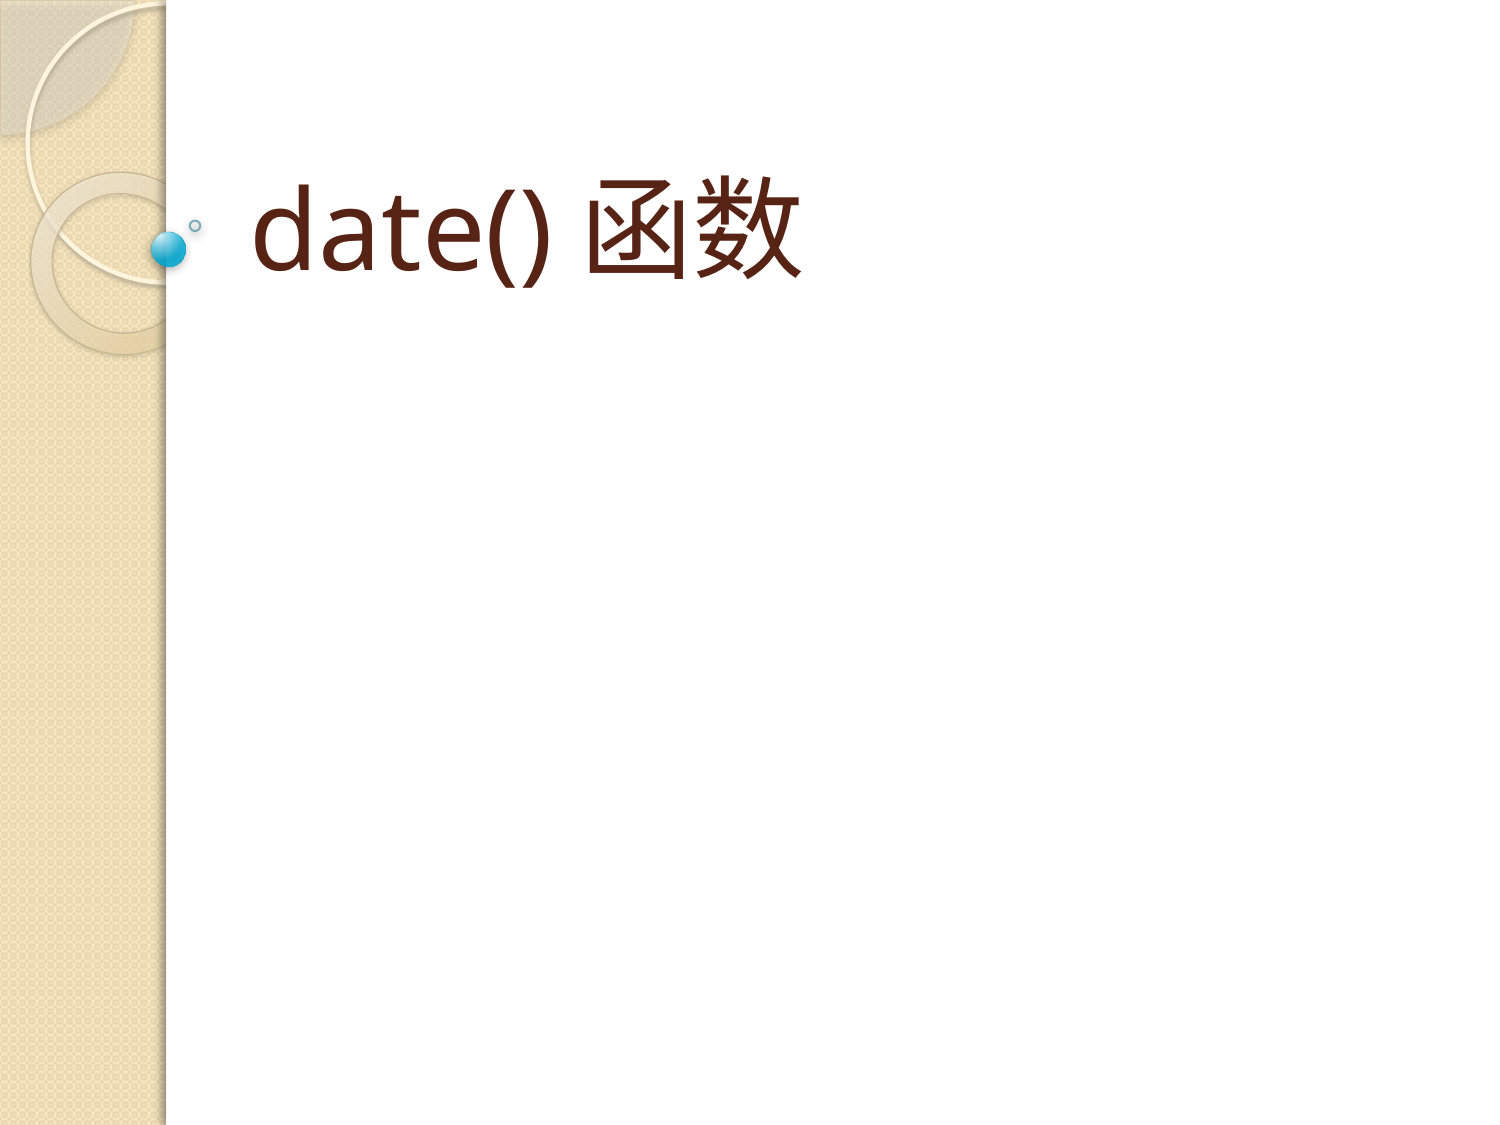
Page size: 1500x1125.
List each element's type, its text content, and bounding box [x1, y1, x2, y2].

title date()函数 [234, 59, 1450, 301]
